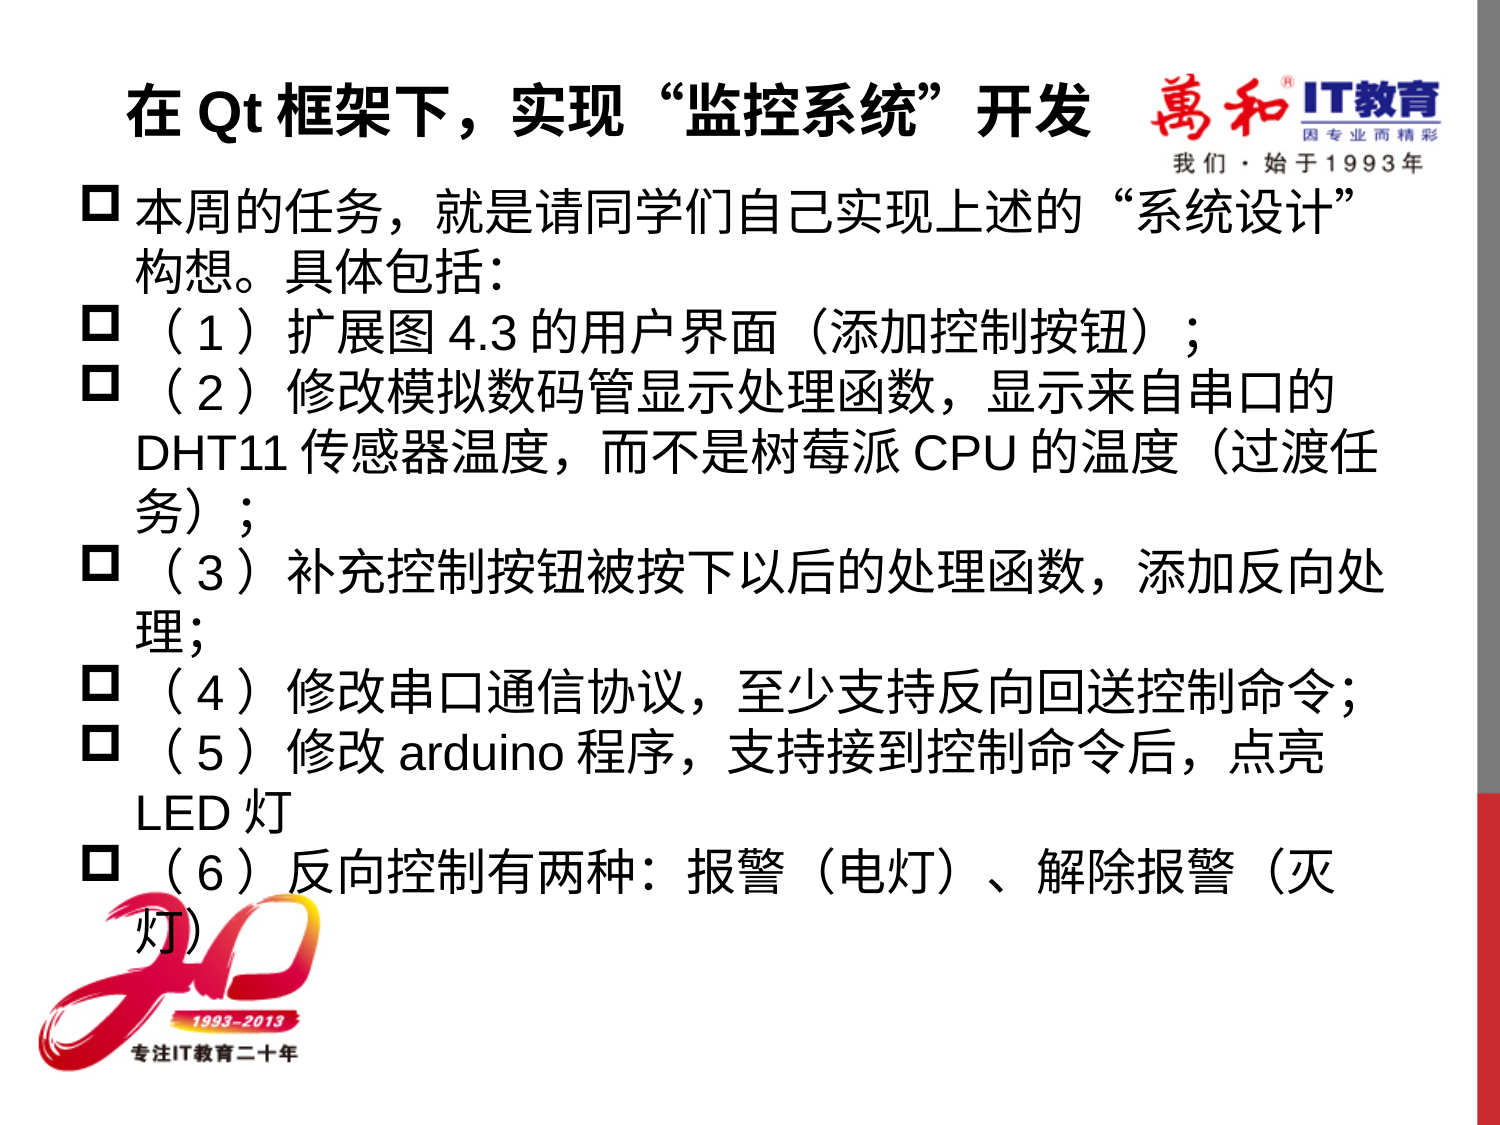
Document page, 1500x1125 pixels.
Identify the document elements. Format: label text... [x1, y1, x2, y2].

picture [0, 0, 1500, 1125]
text_box 在Qt框架下，实现“监控系统”开发 [63, 66, 1155, 152]
text_box 本周的任务，就是请同学们自己实现上述的“系统设计”构想。具体包括： （1）扩展图4.3的用户界面（添加控制按钮）； （2）修改模拟数码管显示处理函数，显示来自串口的DHT11传感器温度，而不是树莓派CPU的温度（过渡任务）； （3）补充控制按钮被按下以后的处理函数，添加反向处理； （4）修改串口通信协议，至少支持反向回送控制命令； （5）修改arduino程序，支持接到控制命令后，点亮LED灯 （6）反向控制有两种：报警（电灯）、解除报警（灭灯） [63, 172, 1413, 968]
